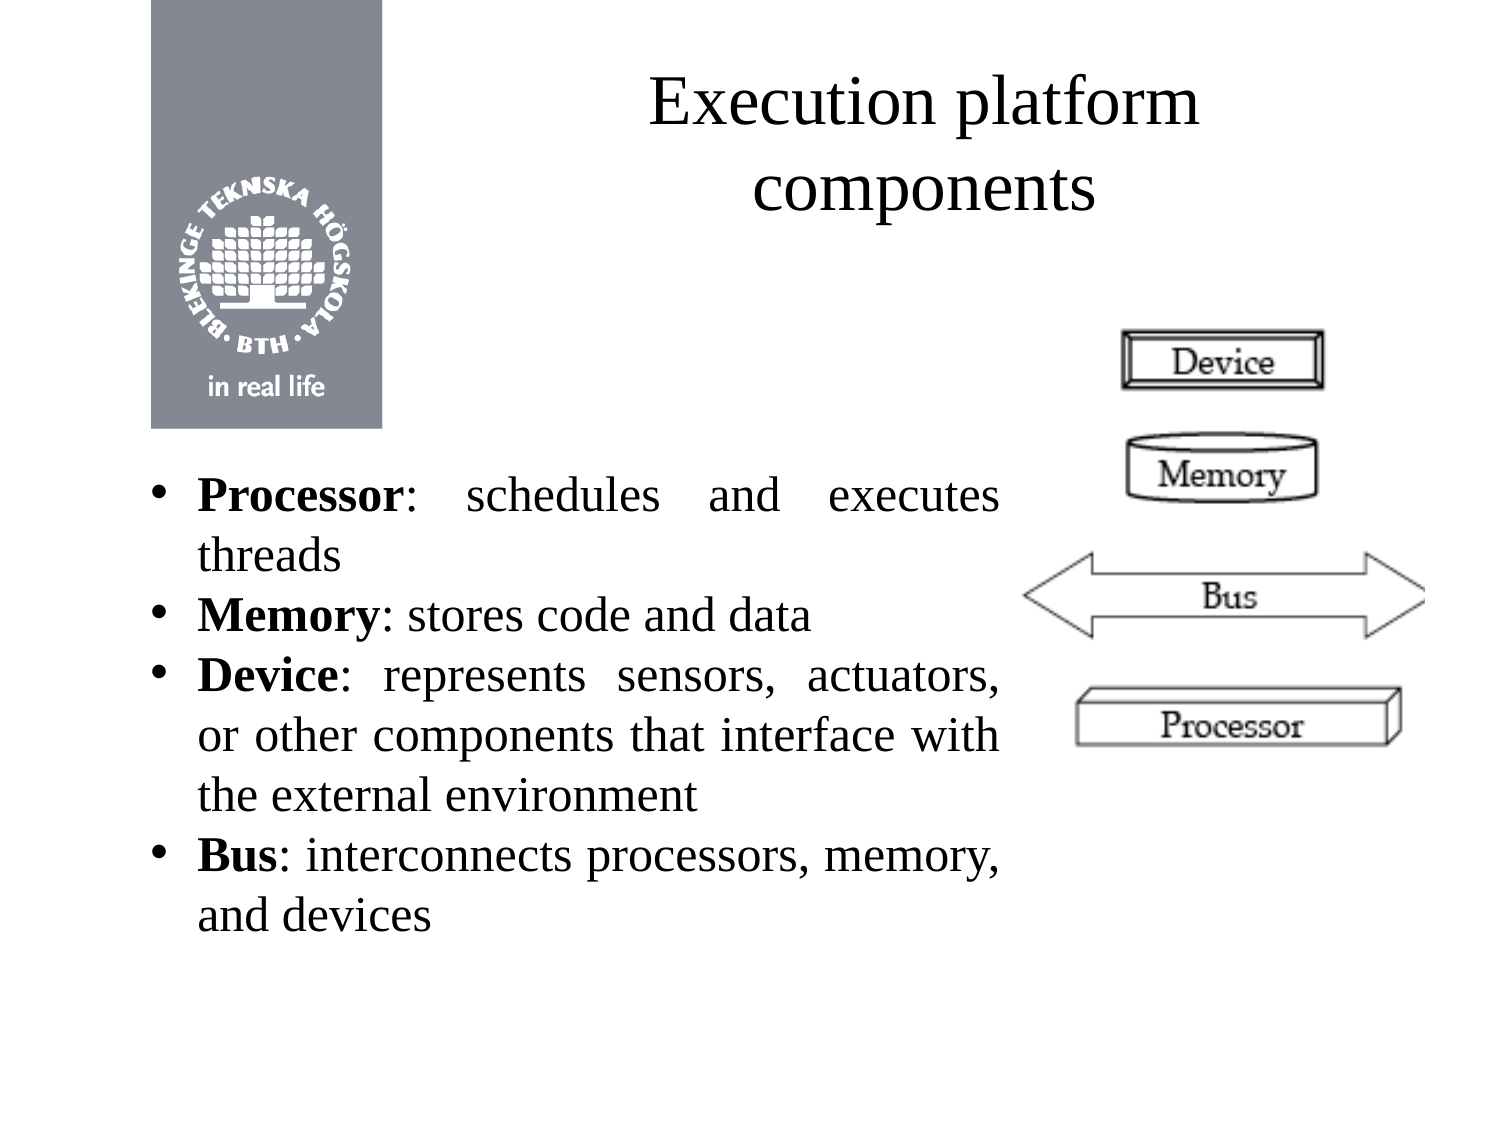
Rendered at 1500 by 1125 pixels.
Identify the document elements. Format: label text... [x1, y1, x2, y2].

picture [0, 0, 665, 463]
title Execution platform components [425, 45, 1425, 233]
text_box Processor: schedules and executes threads Memory: stores code and data Device: represents sensors, actuators, or other components that interface with the external environment Bus: interconnects processors, memory, and devices [135, 453, 419, 949]
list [424, 266, 1426, 1012]
